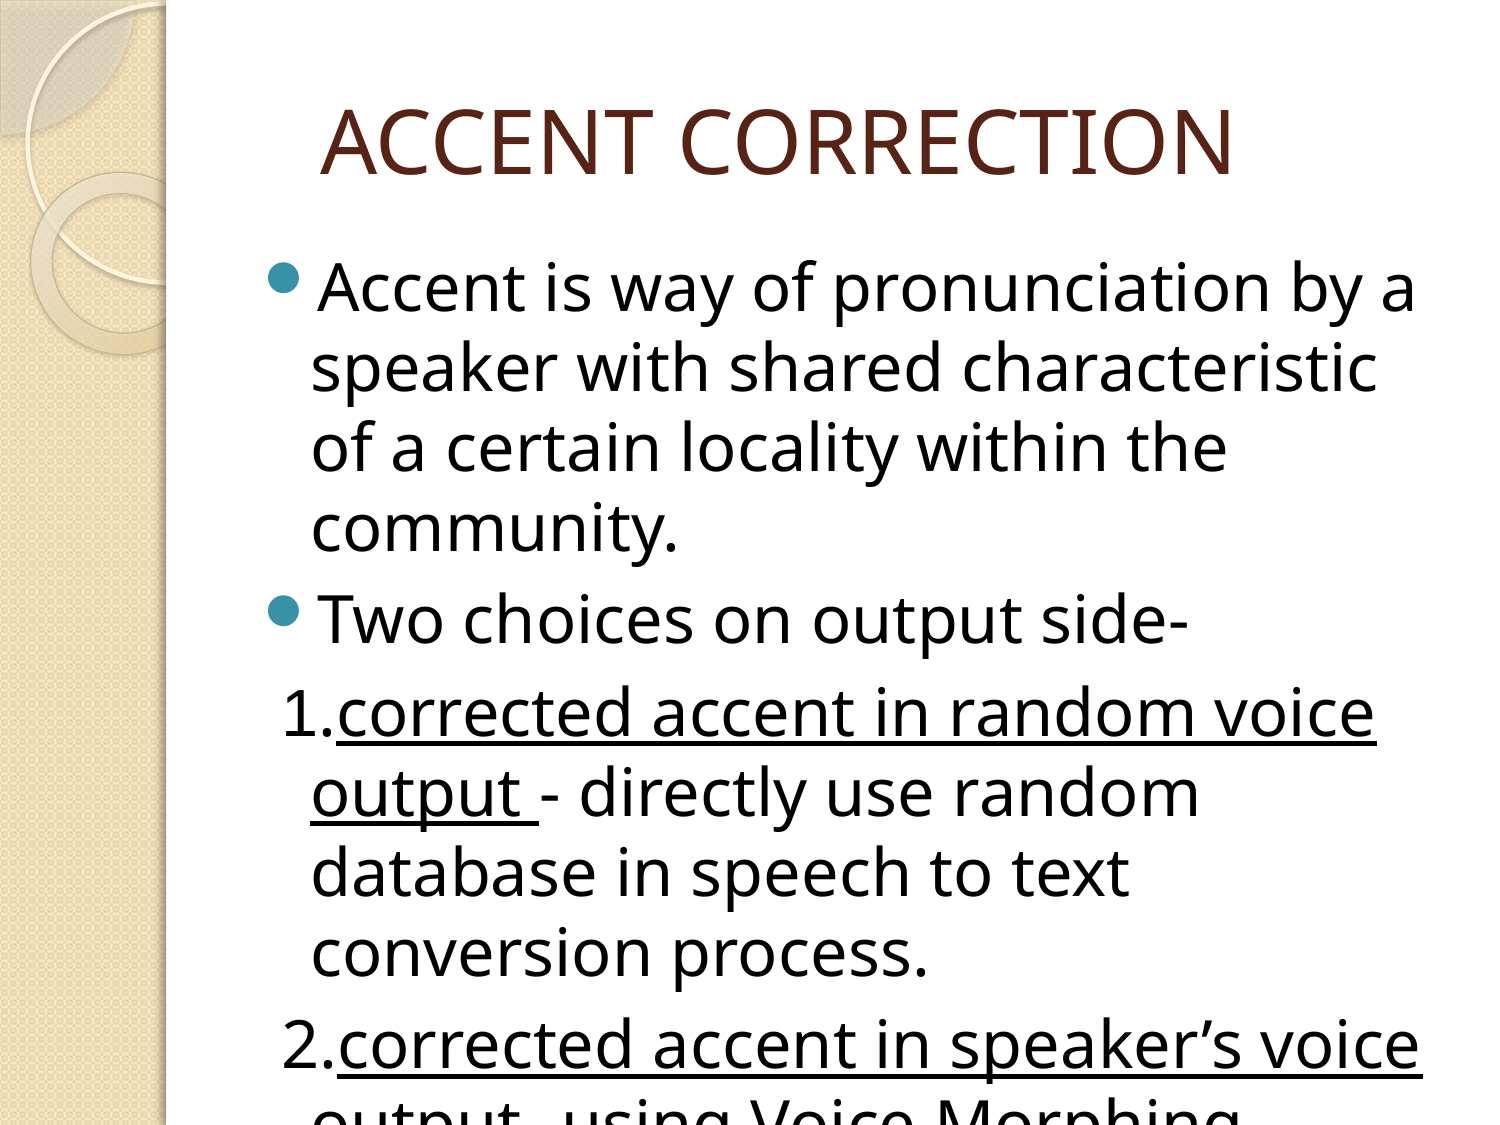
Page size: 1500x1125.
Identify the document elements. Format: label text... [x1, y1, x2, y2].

title ACCENT CORRECTION [235, 45, 1466, 233]
list Accent is way of pronunciation by a speaker with shared characteristic of a certain locality within the community. Two choices on output side- 1.corrected accent in random voice output - directly use random database in speech to text conversion process. 2.corrected accent in speaker’s voice output- using Voice Morphing Technology [235, 237, 1466, 1025]
